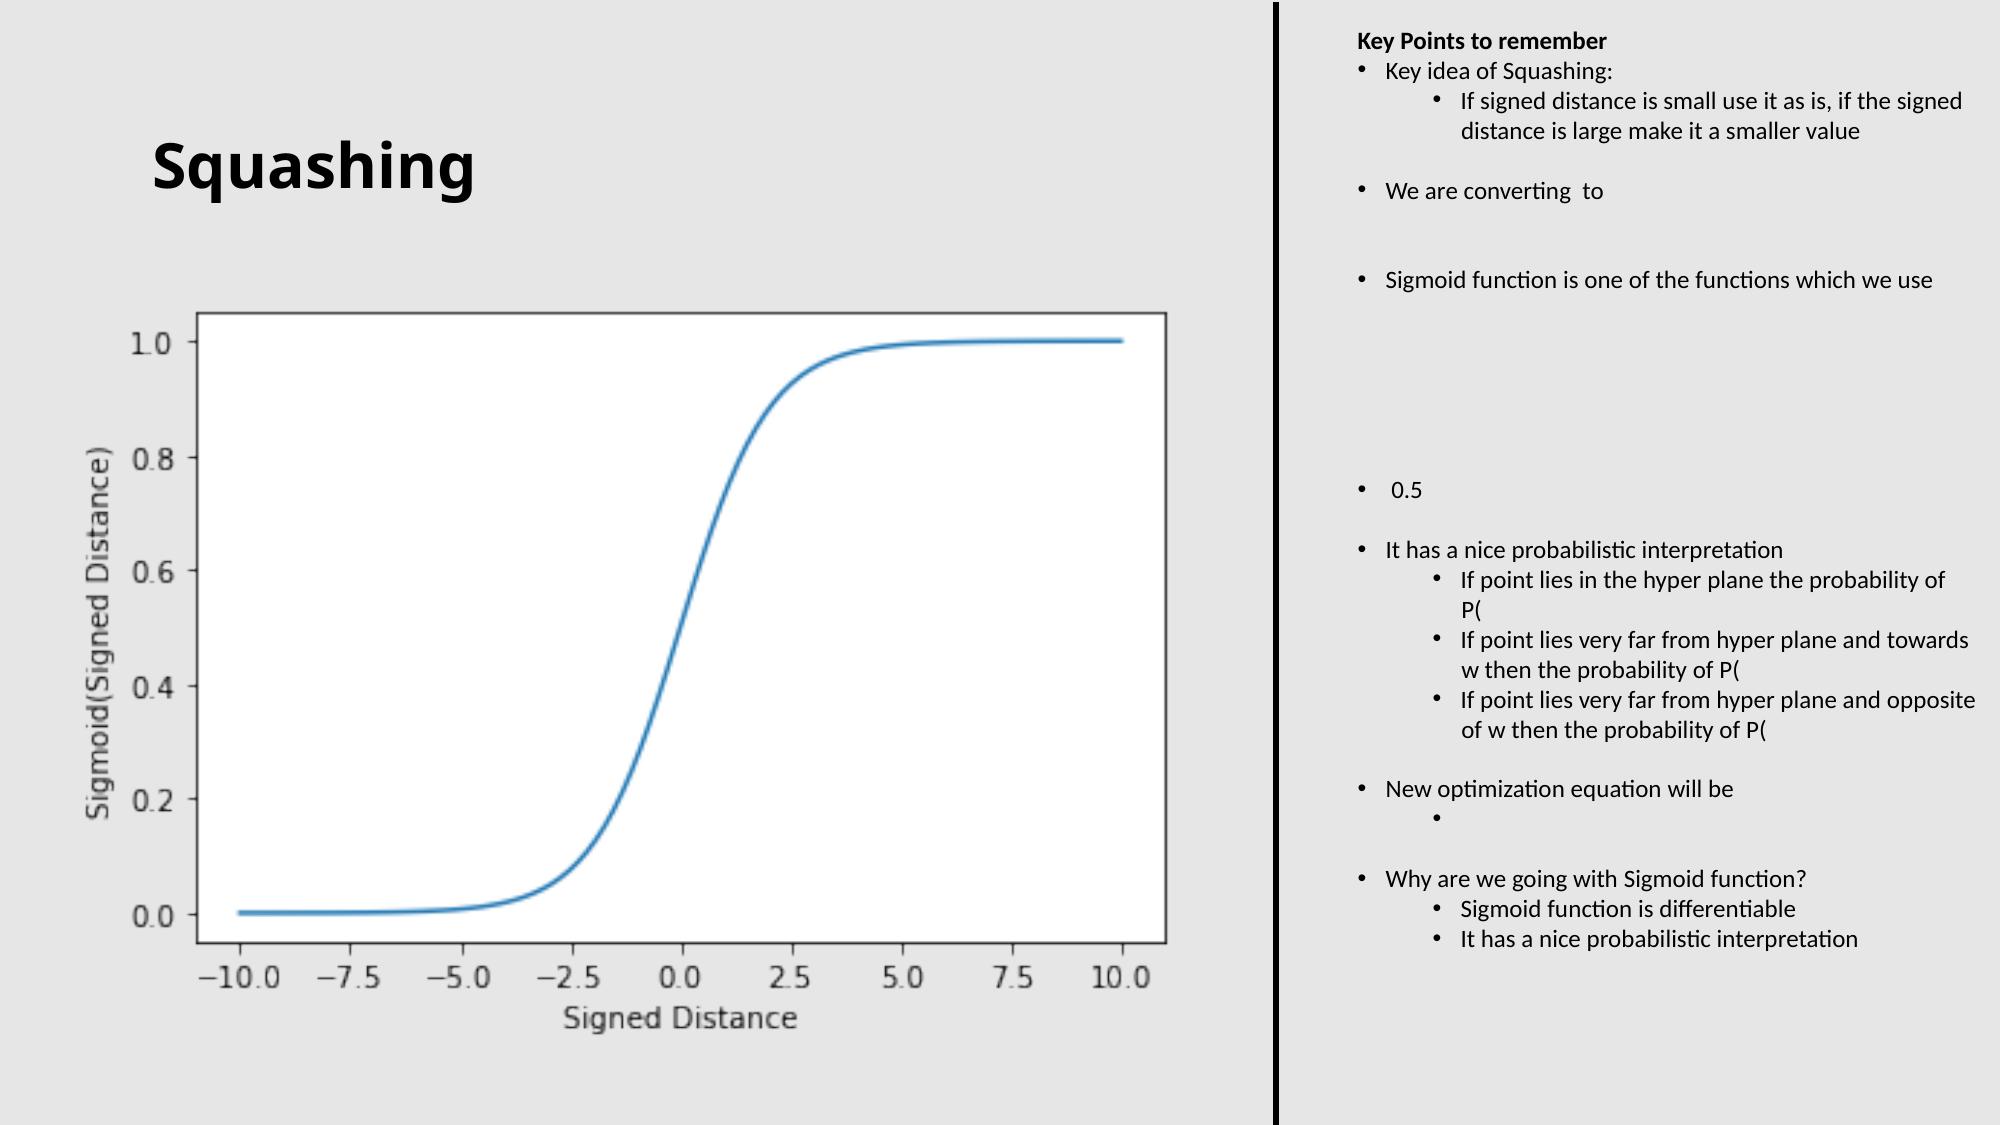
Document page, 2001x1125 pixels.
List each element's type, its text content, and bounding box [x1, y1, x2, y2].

picture [69, 295, 1186, 1053]
title Squashing [1279, 59, 1863, 278]
title Squashing [137, 59, 1273, 278]
